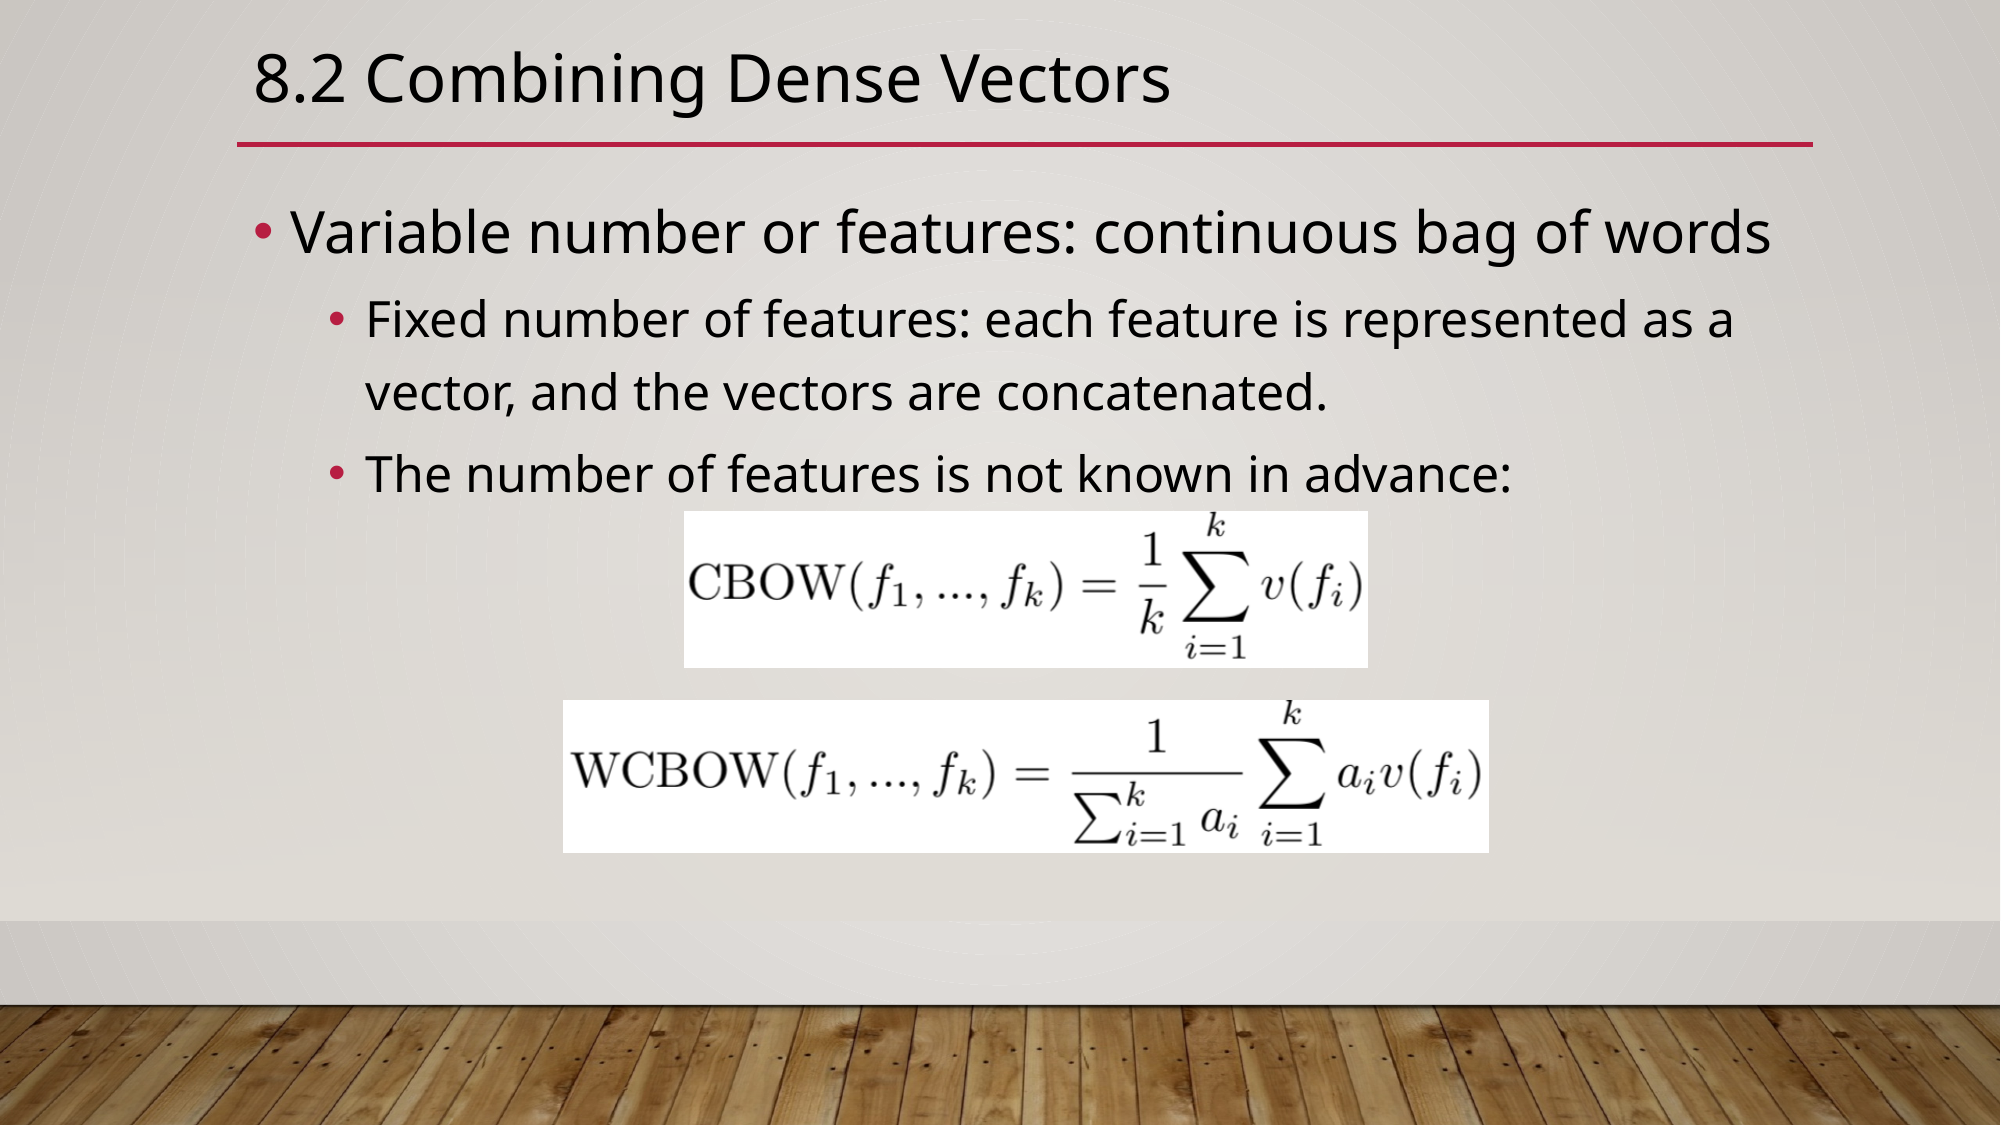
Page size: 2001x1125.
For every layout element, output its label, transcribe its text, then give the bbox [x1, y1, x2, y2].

picture [683, 510, 1368, 668]
picture [0, 1005, 2000, 1125]
picture [563, 700, 1489, 853]
list Variable number or features: continuous bag of words Fixed number of features: each feature is represented as a vector, and the vectors are concatenated. The number of features is not known in advance: [238, 174, 1814, 741]
title 8.2 Combining Dense Vectors [238, 36, 1814, 144]
